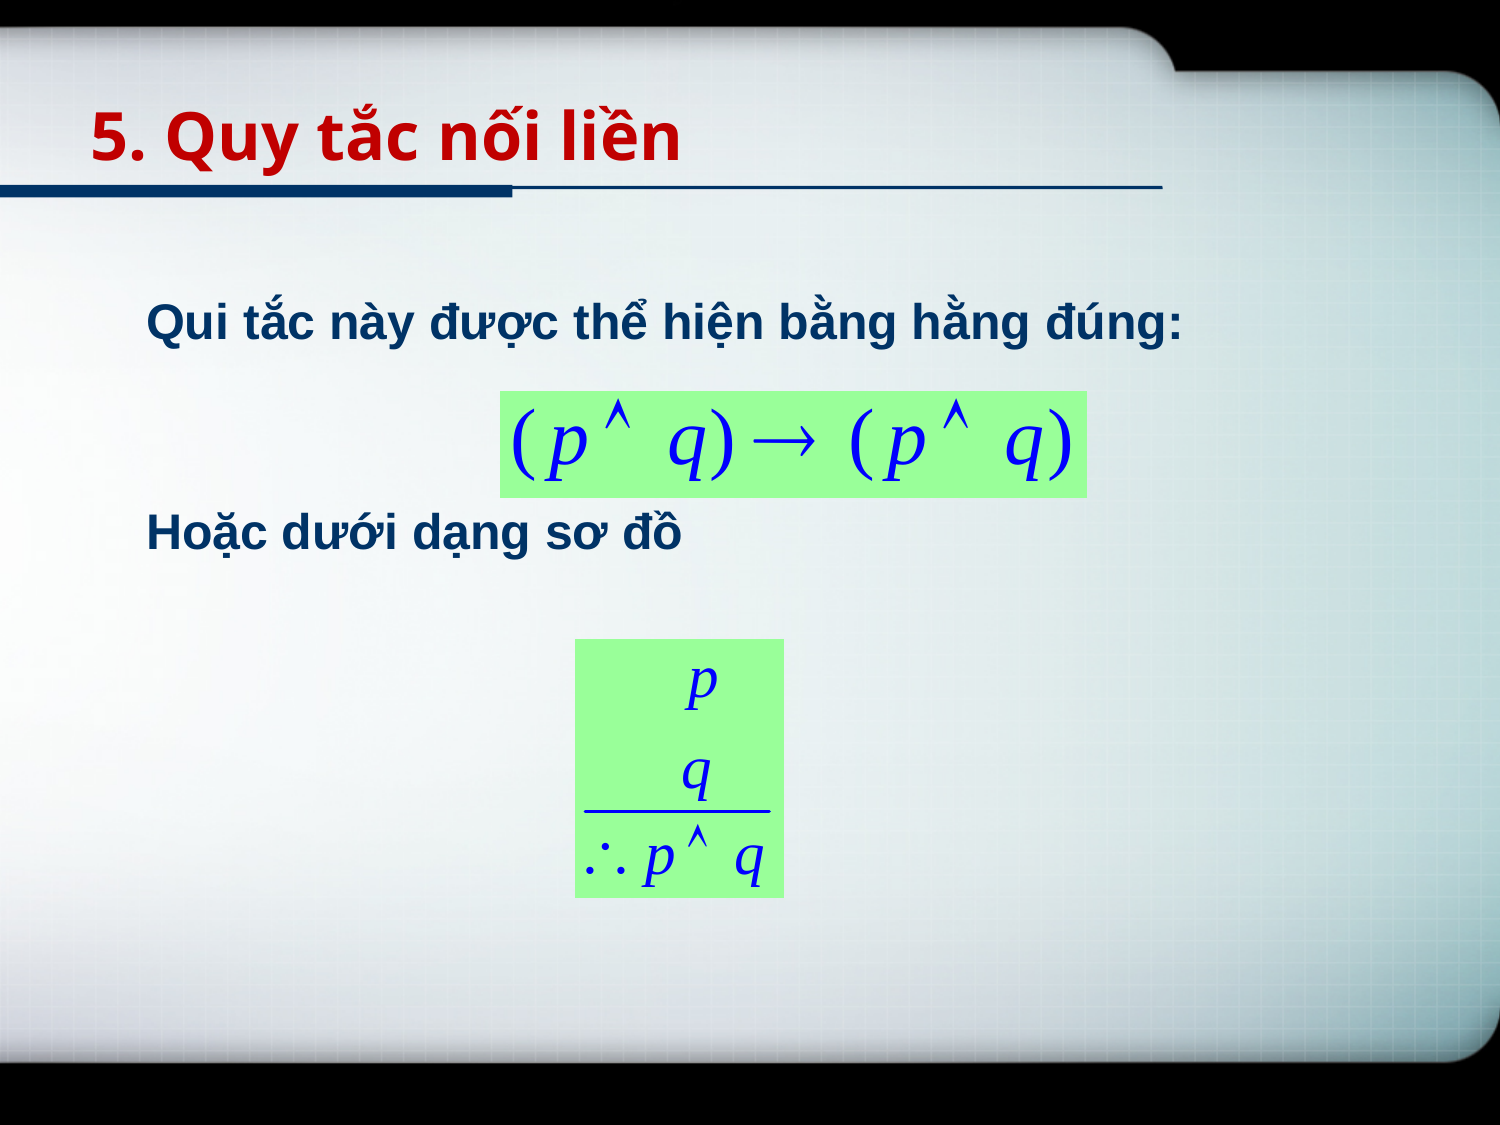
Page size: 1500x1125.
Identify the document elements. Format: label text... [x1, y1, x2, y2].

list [574, 638, 784, 899]
text_box Qui tắc này được thể hiện bằng hằng đúng: Hoặc dưới dạng sơ đồ [74, 212, 1338, 888]
title 5. Quy tắc nối liền [74, 87, 1338, 181]
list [499, 390, 1088, 499]
picture [0, 0, 1500, 1125]
